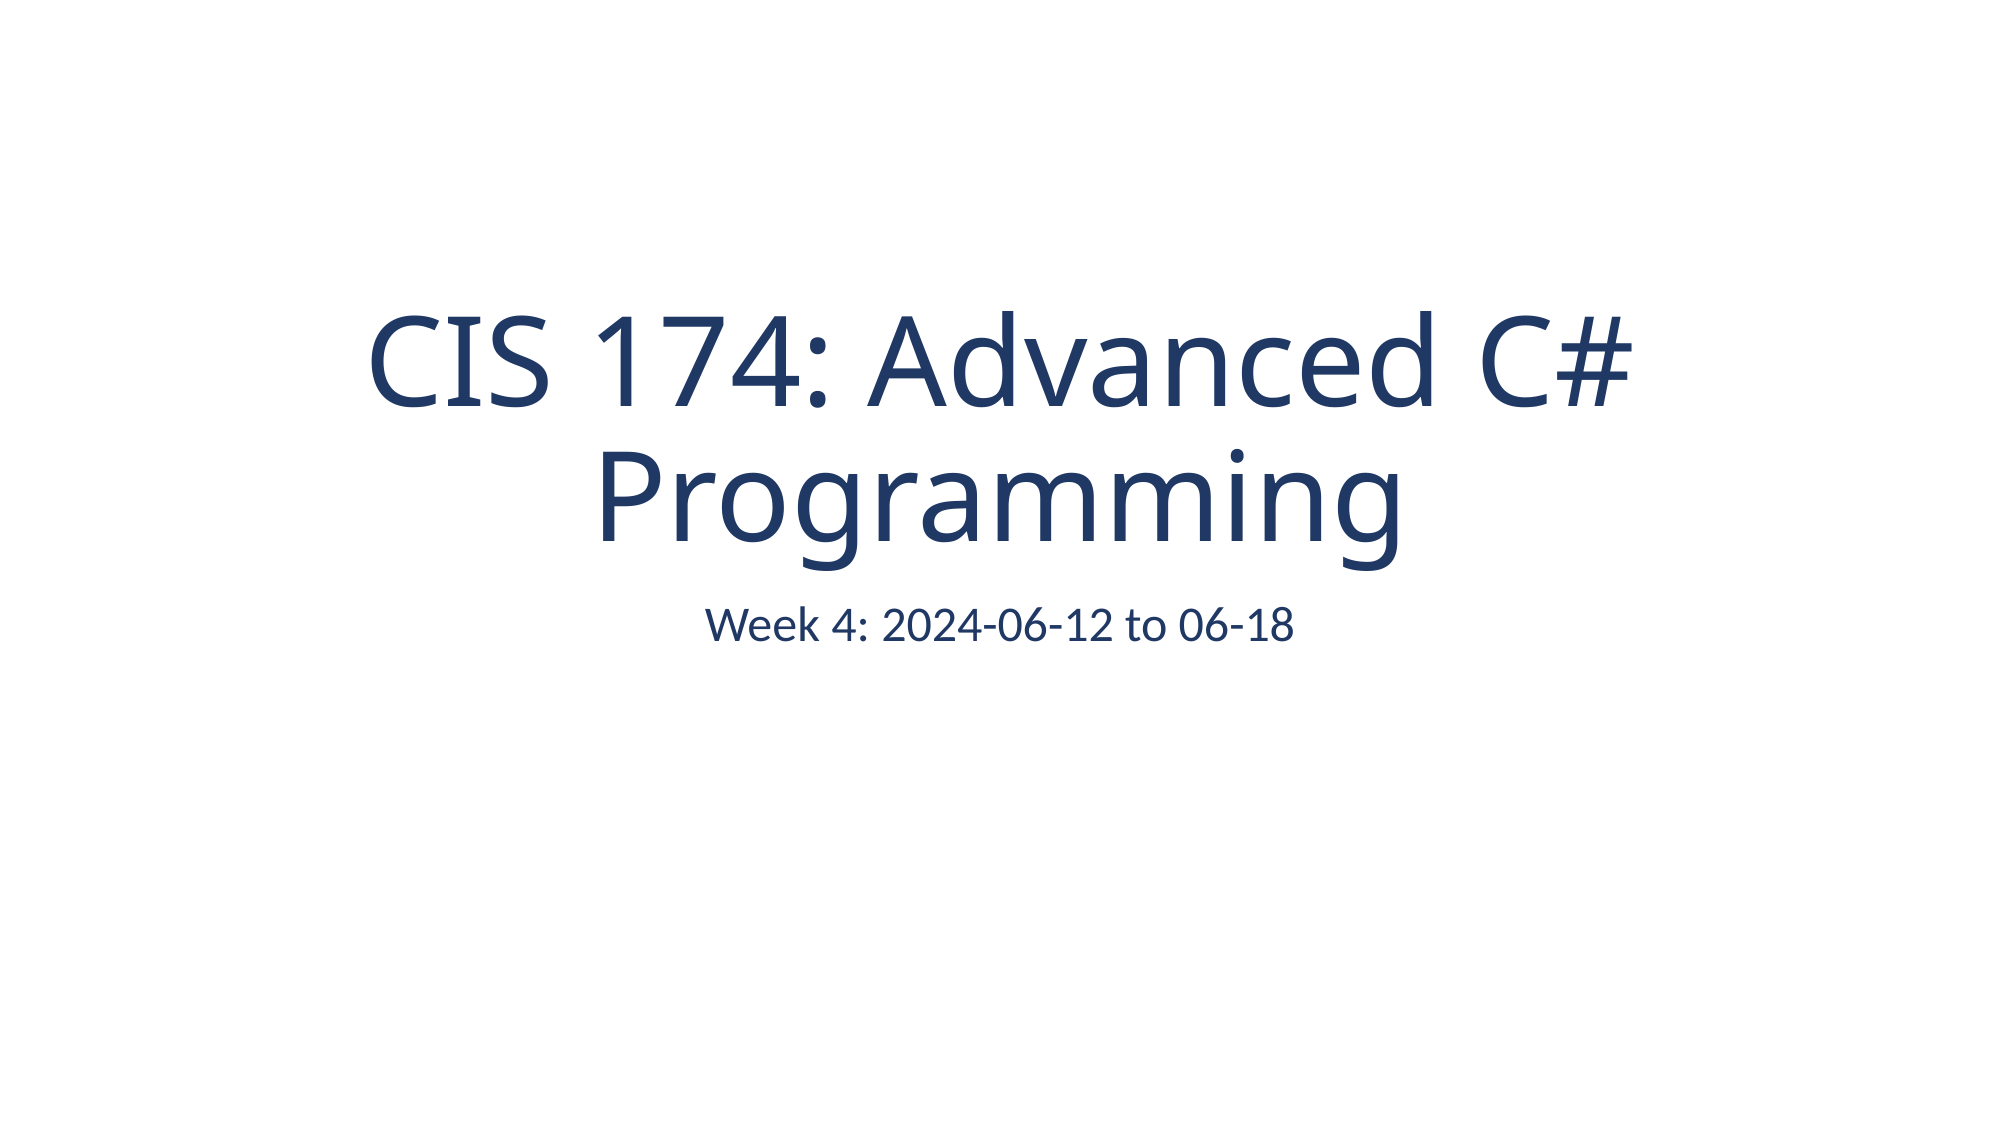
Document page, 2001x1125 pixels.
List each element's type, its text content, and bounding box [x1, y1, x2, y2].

title CIS 174: Advanced C# Programming [249, 184, 1750, 576]
subtitle Week 4: 2024-06-12 to 06-18 [249, 590, 1750, 863]
